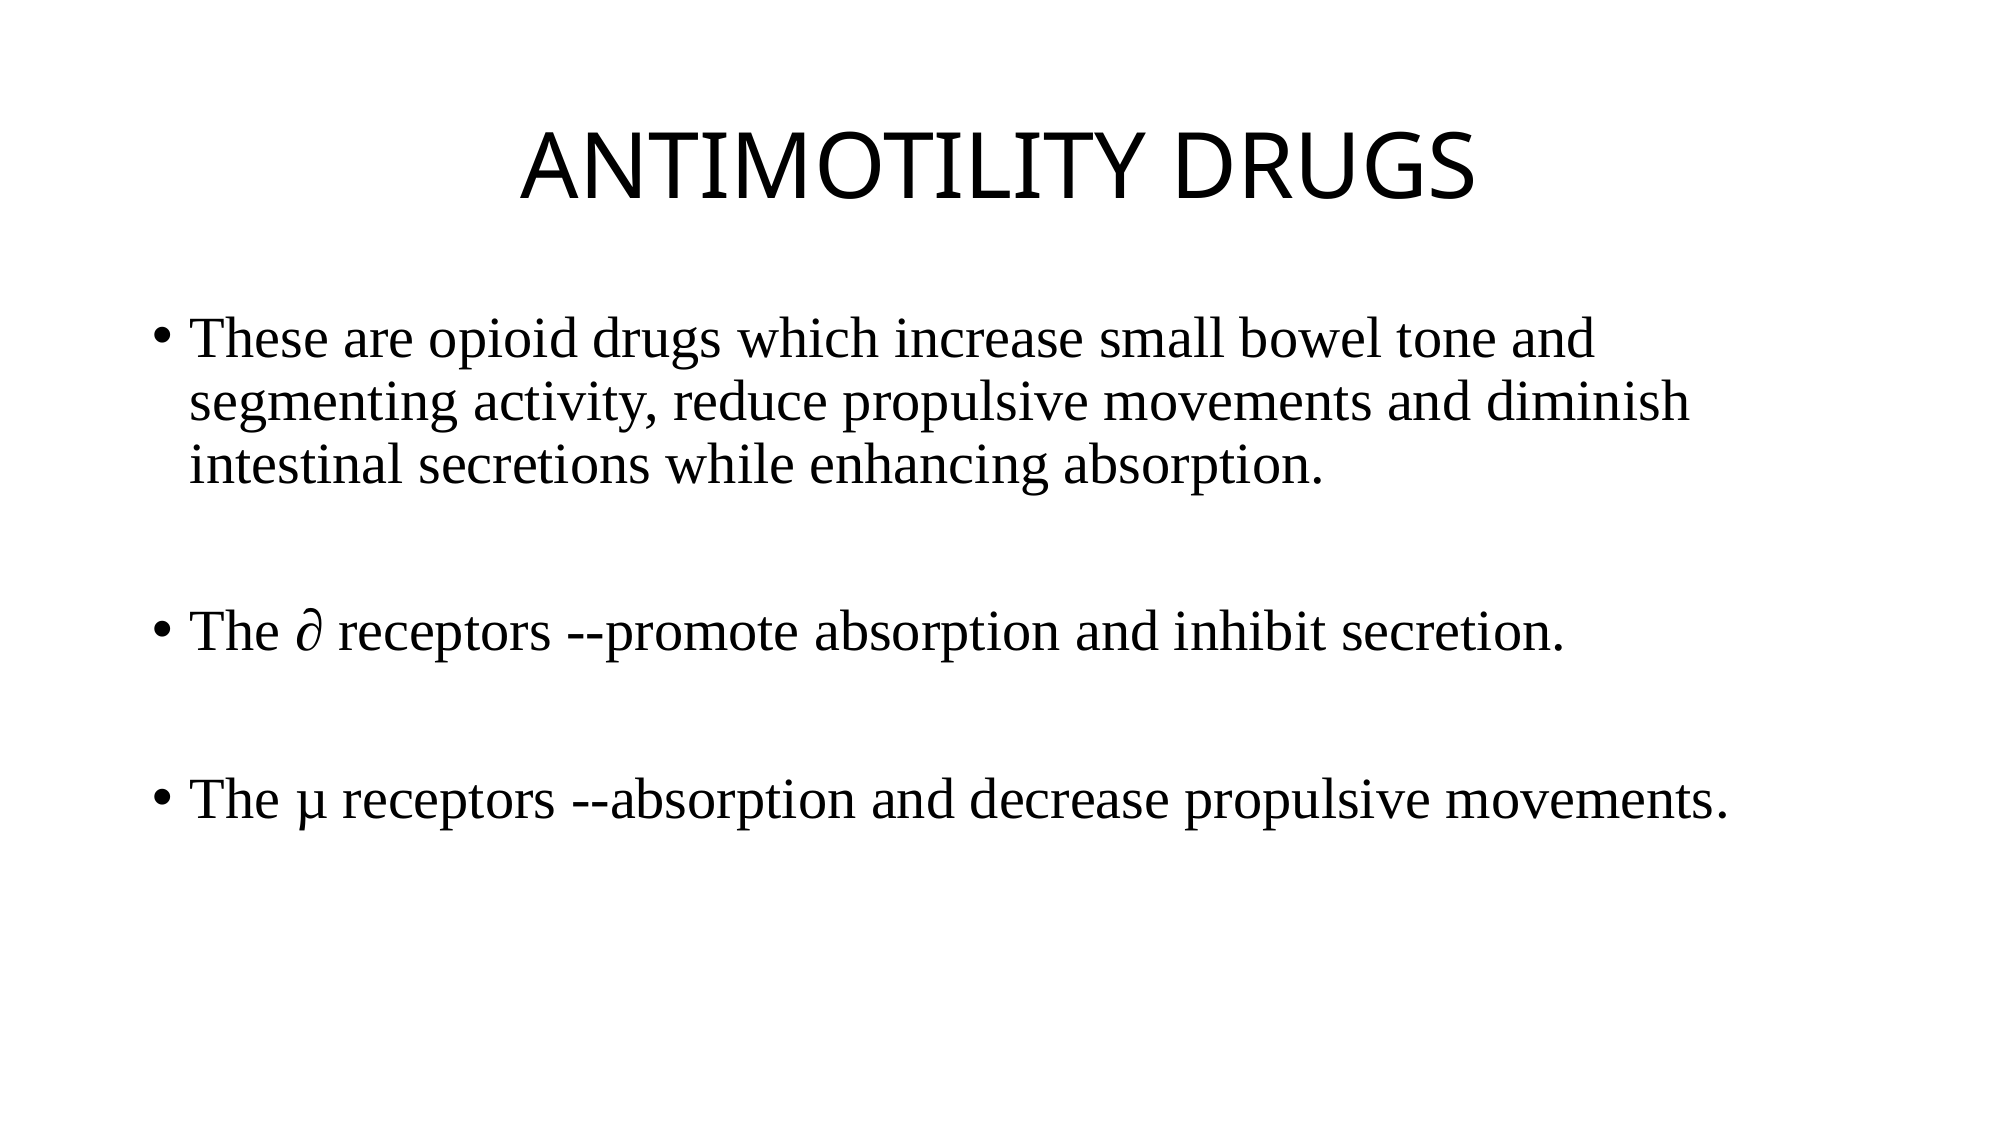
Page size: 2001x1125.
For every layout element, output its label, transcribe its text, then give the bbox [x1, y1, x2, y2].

title ANTIMOTILITY DRUGS [137, 59, 1863, 278]
list These are opioid drugs which increase small bowel tone and segmenting activity, reduce propulsive movements and diminish intestinal secretions while enhancing absorption. The ∂ receptors --promote absorption and inhibit secretion. The µ receptors --absorption and decrease propulsive movements. [137, 299, 1863, 1014]
